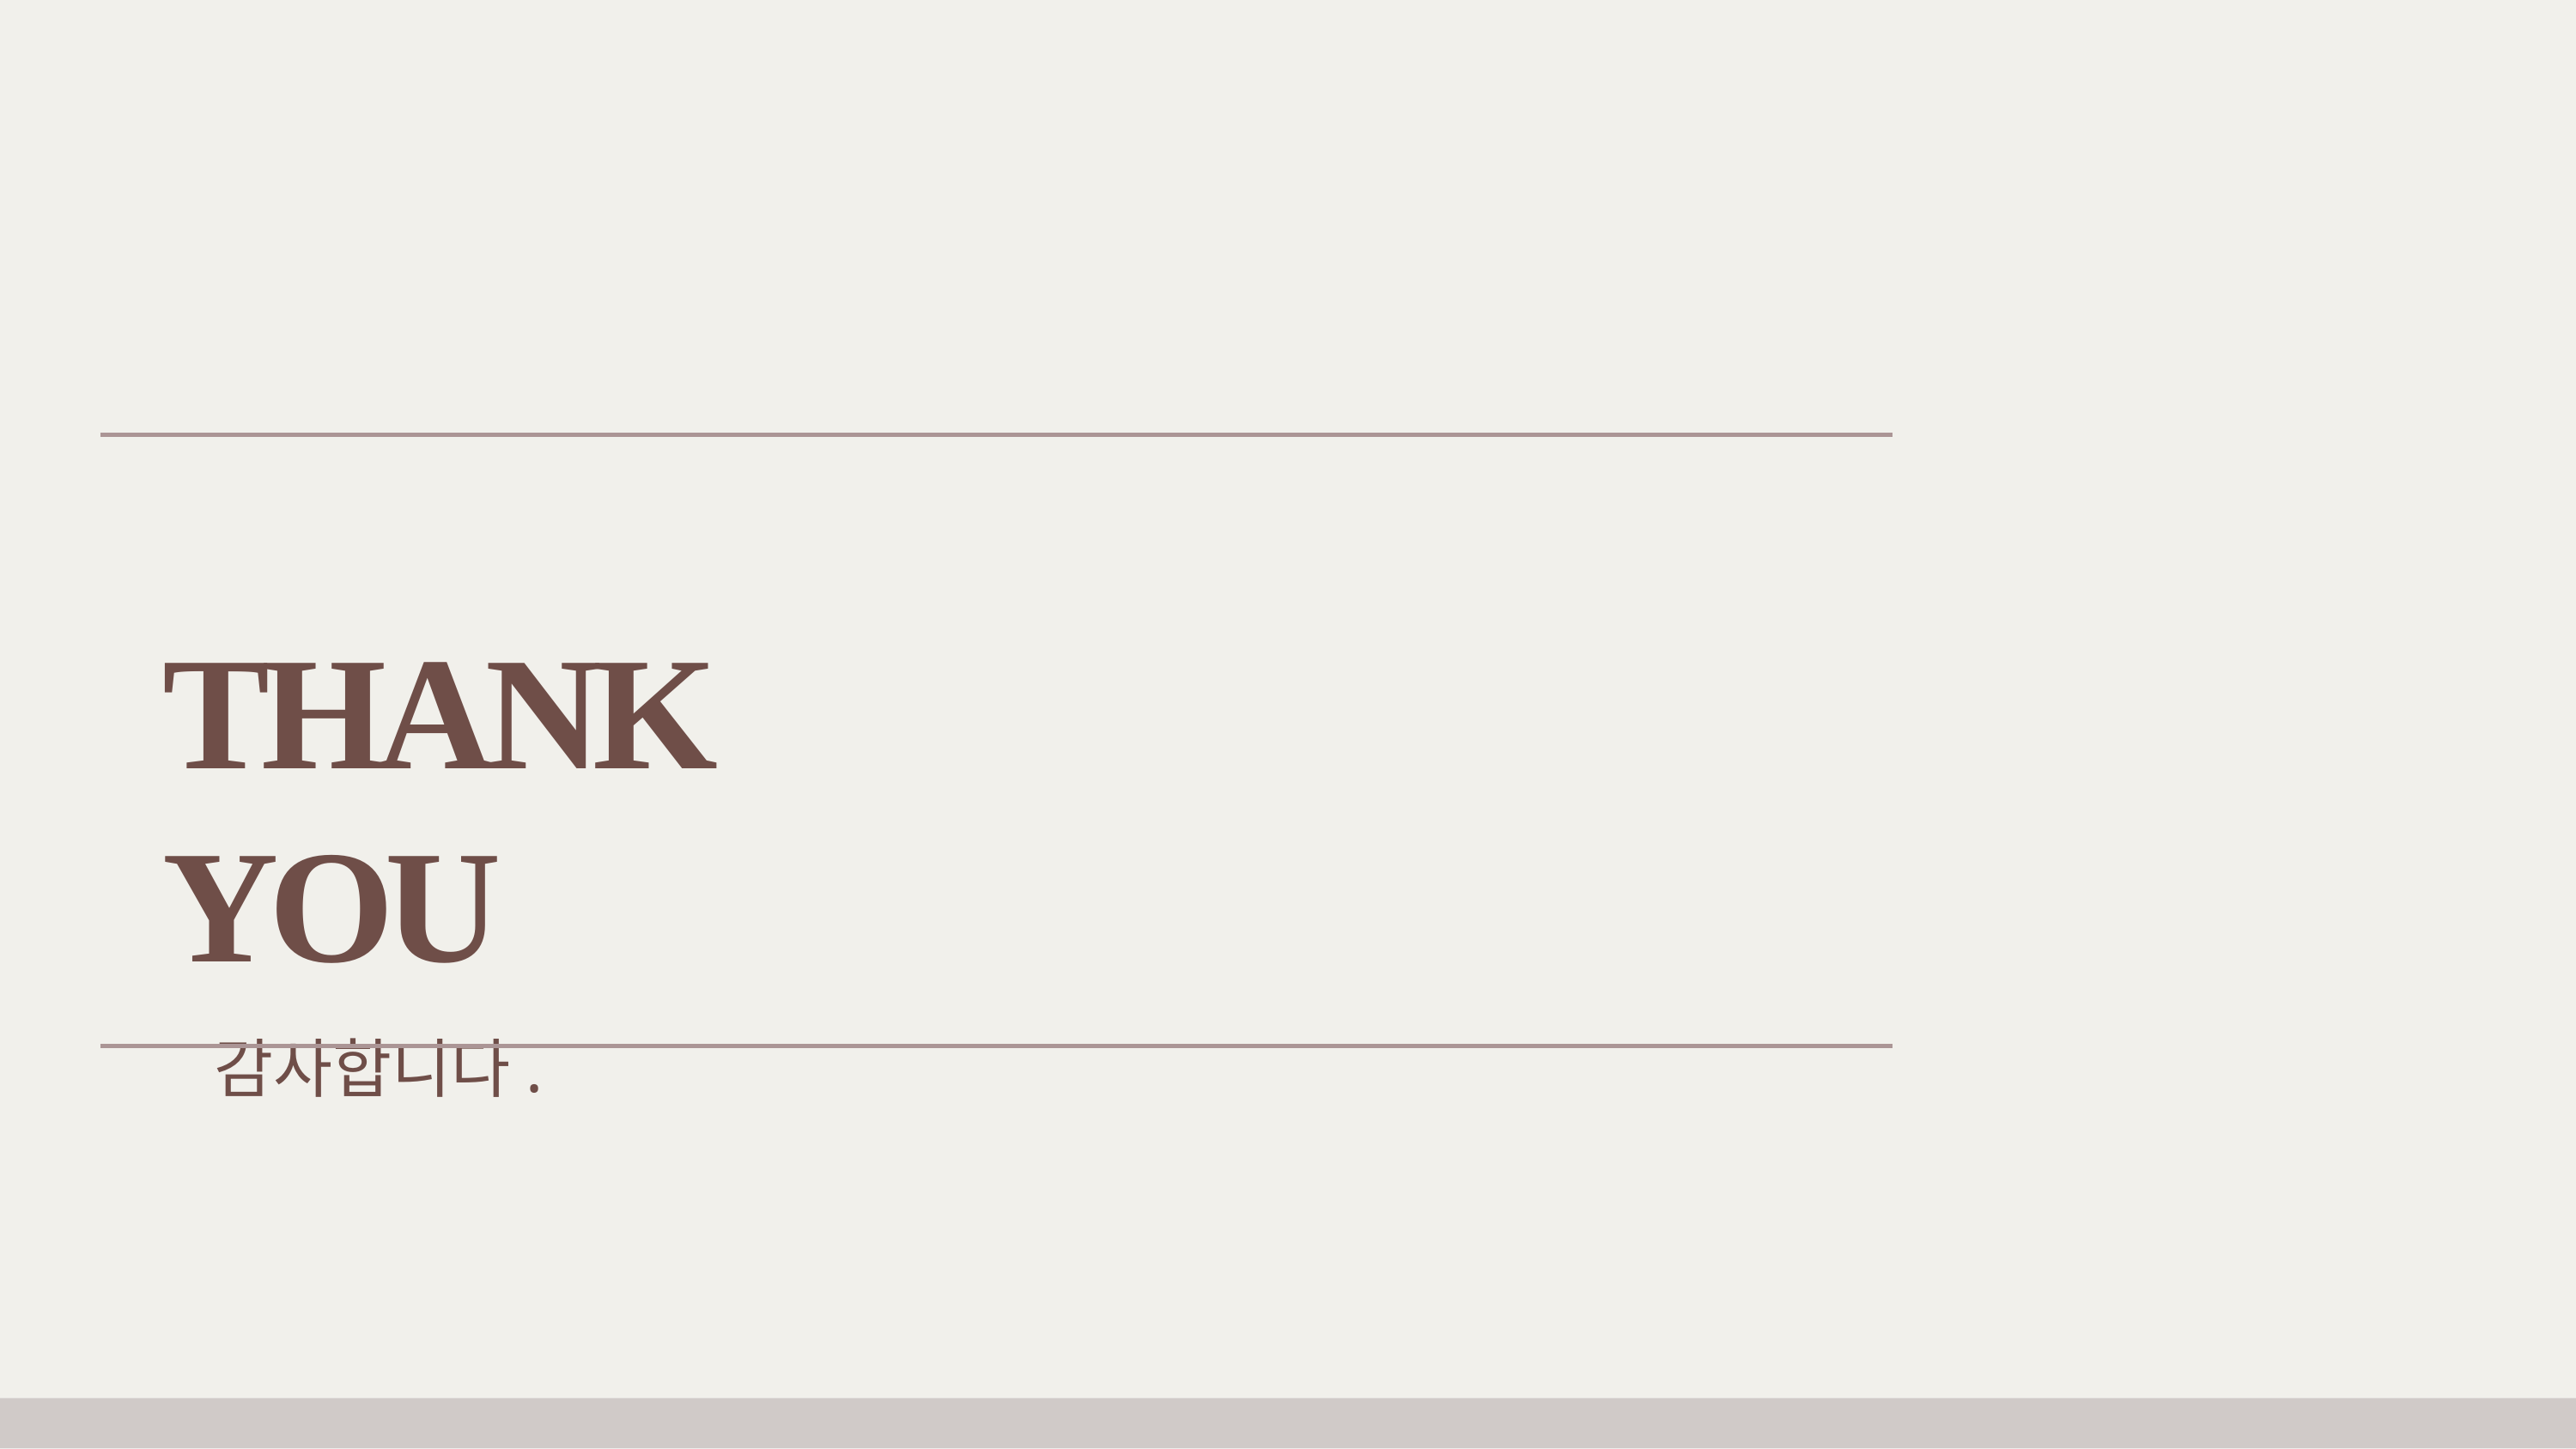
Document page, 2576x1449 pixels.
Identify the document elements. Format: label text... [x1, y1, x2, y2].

text_box [0, 1397, 2576, 1449]
title THANK YOU 감사합니다. [161, 1046, 1074, 1106]
title THANK YOU 감사합니다. [161, 520, 1074, 1046]
